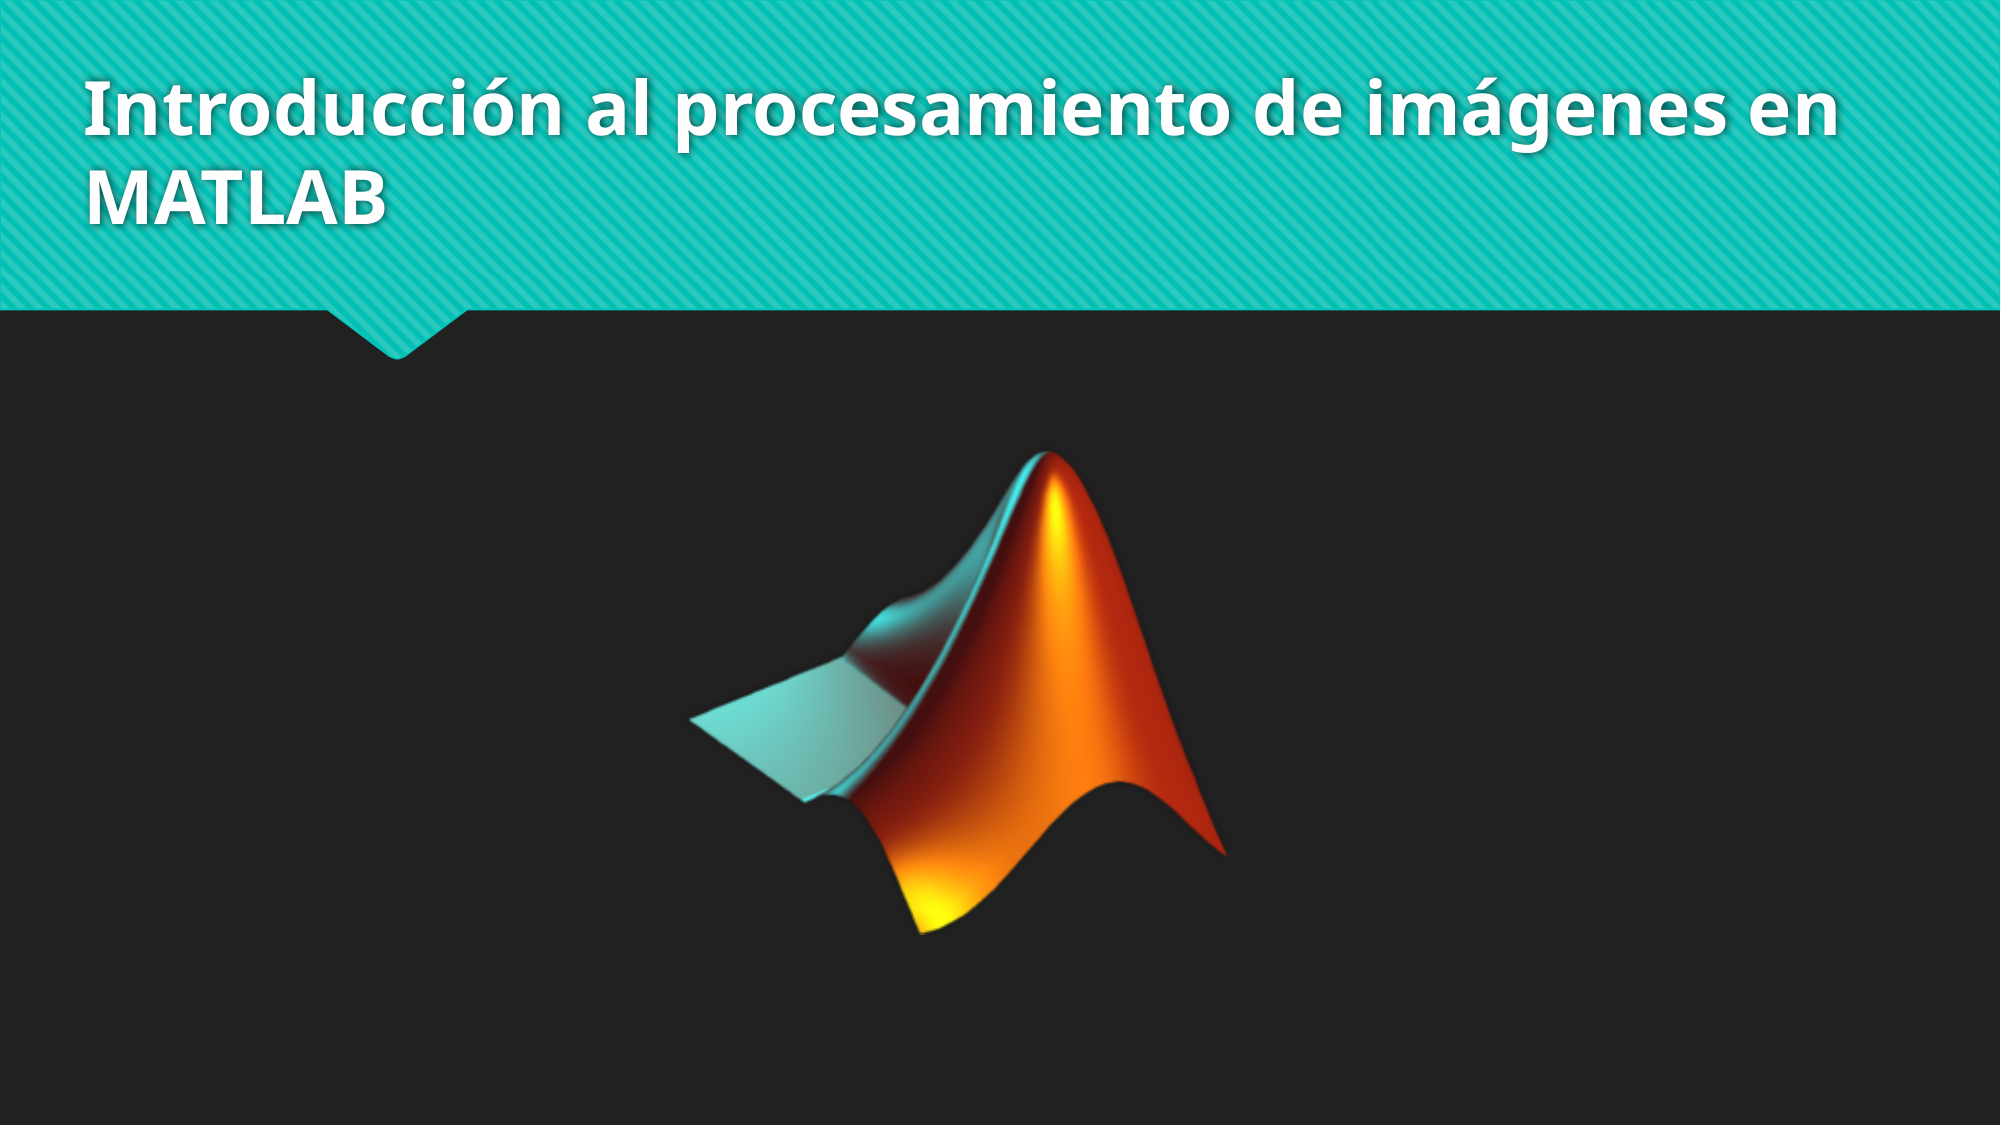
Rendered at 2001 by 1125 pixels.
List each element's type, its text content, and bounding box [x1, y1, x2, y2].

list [689, 449, 1230, 935]
title Introducción al procesamiento de imágenes en MATLAB [68, 88, 1977, 248]
